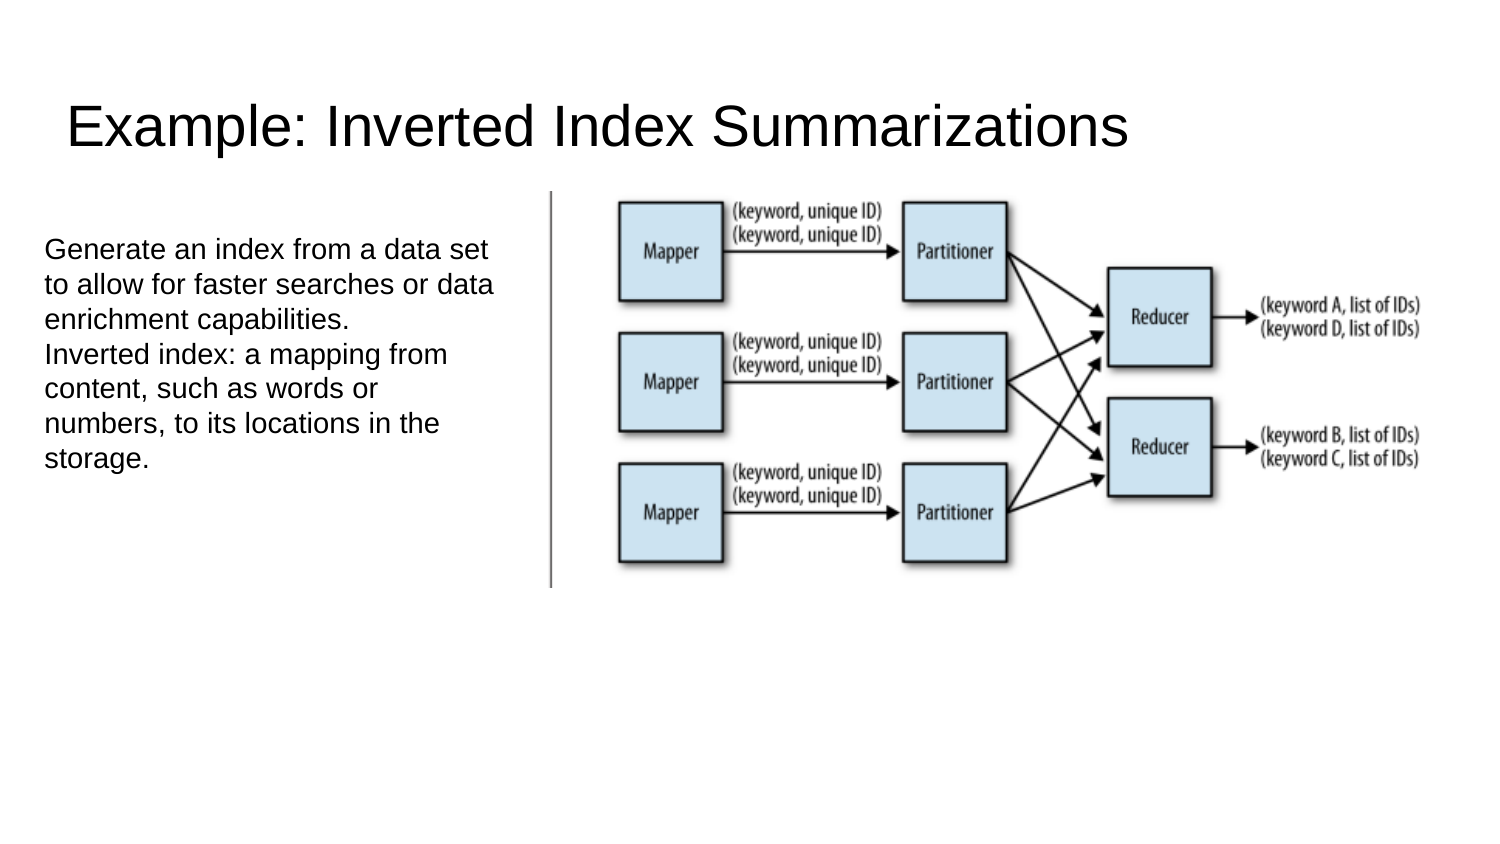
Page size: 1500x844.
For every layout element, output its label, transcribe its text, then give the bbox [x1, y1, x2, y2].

text_box Generate an index from a data set to allow for faster searches or data enrichment capabilities. Inverted index: a mapping from content, such as words or numbers, to its locations in the storage. [29, 215, 522, 490]
picture [546, 191, 1476, 589]
title Example: Inverted Index Summarizations [51, 72, 1449, 167]
